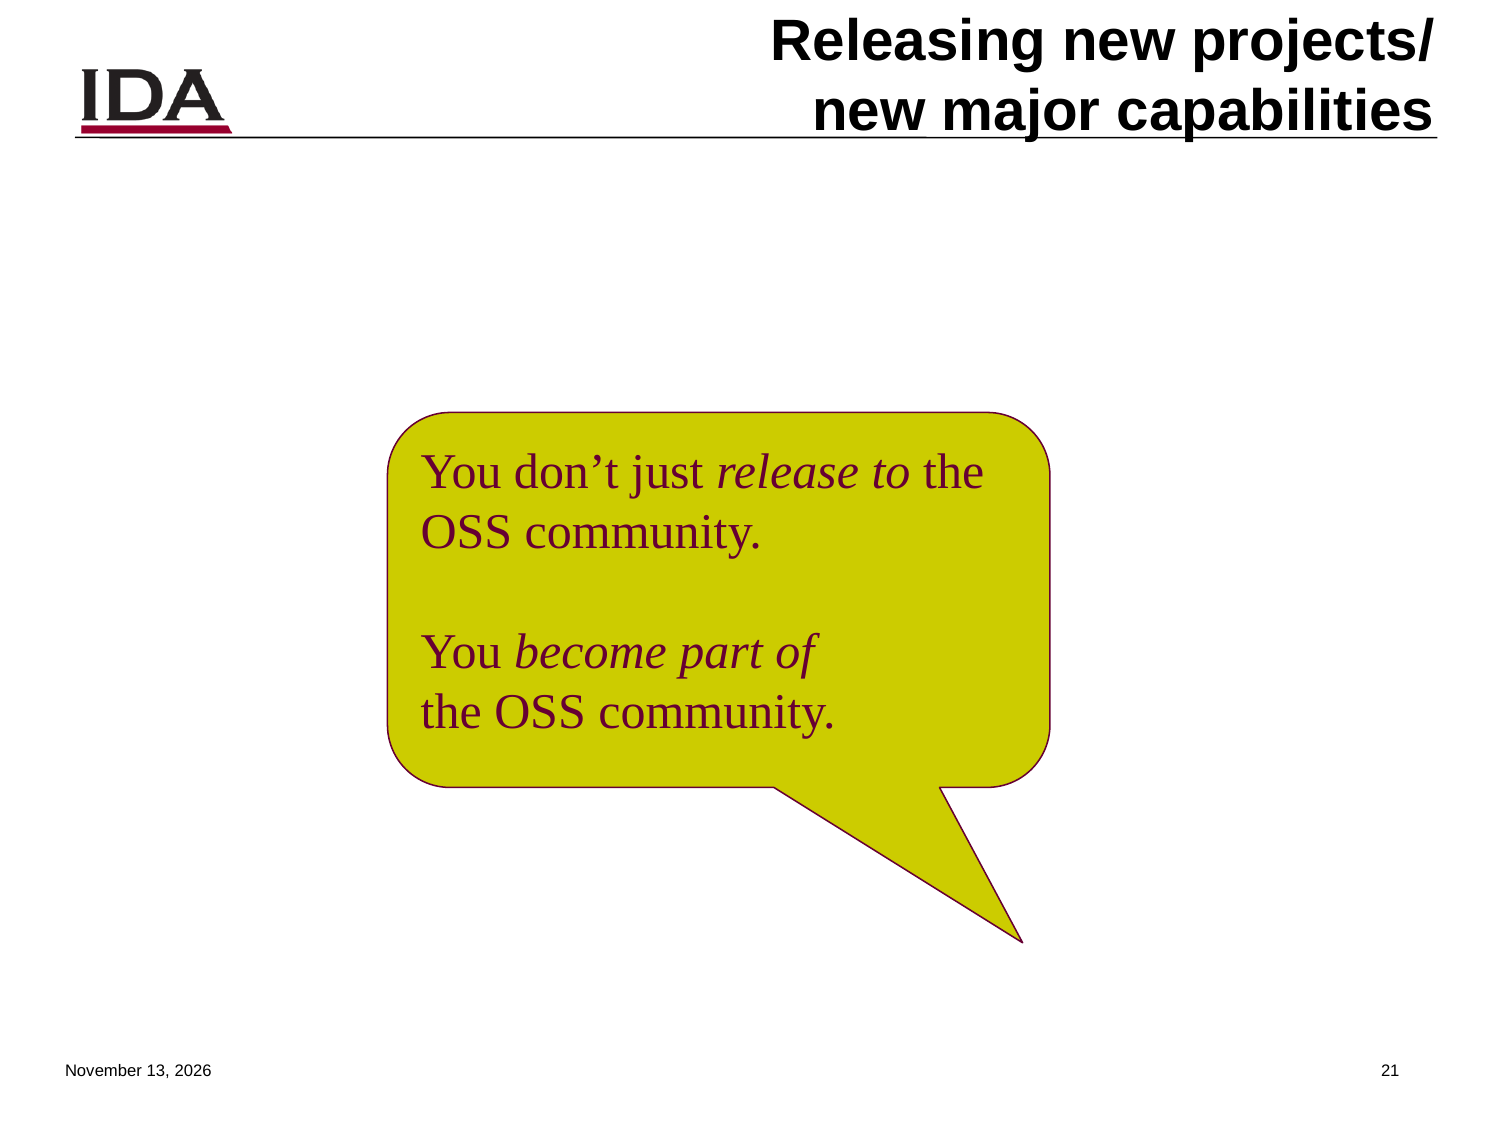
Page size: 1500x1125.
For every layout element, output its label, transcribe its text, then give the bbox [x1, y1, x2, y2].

slide_number 20 [1101, 1012, 1415, 1088]
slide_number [49, 1012, 363, 1088]
title Releasing new projects/ new major capabilities [424, 64, 1451, 151]
text_box You don’t just release to the OSS community. You become part of the OSS community. [387, 412, 1050, 943]
picture [77, 65, 233, 138]
